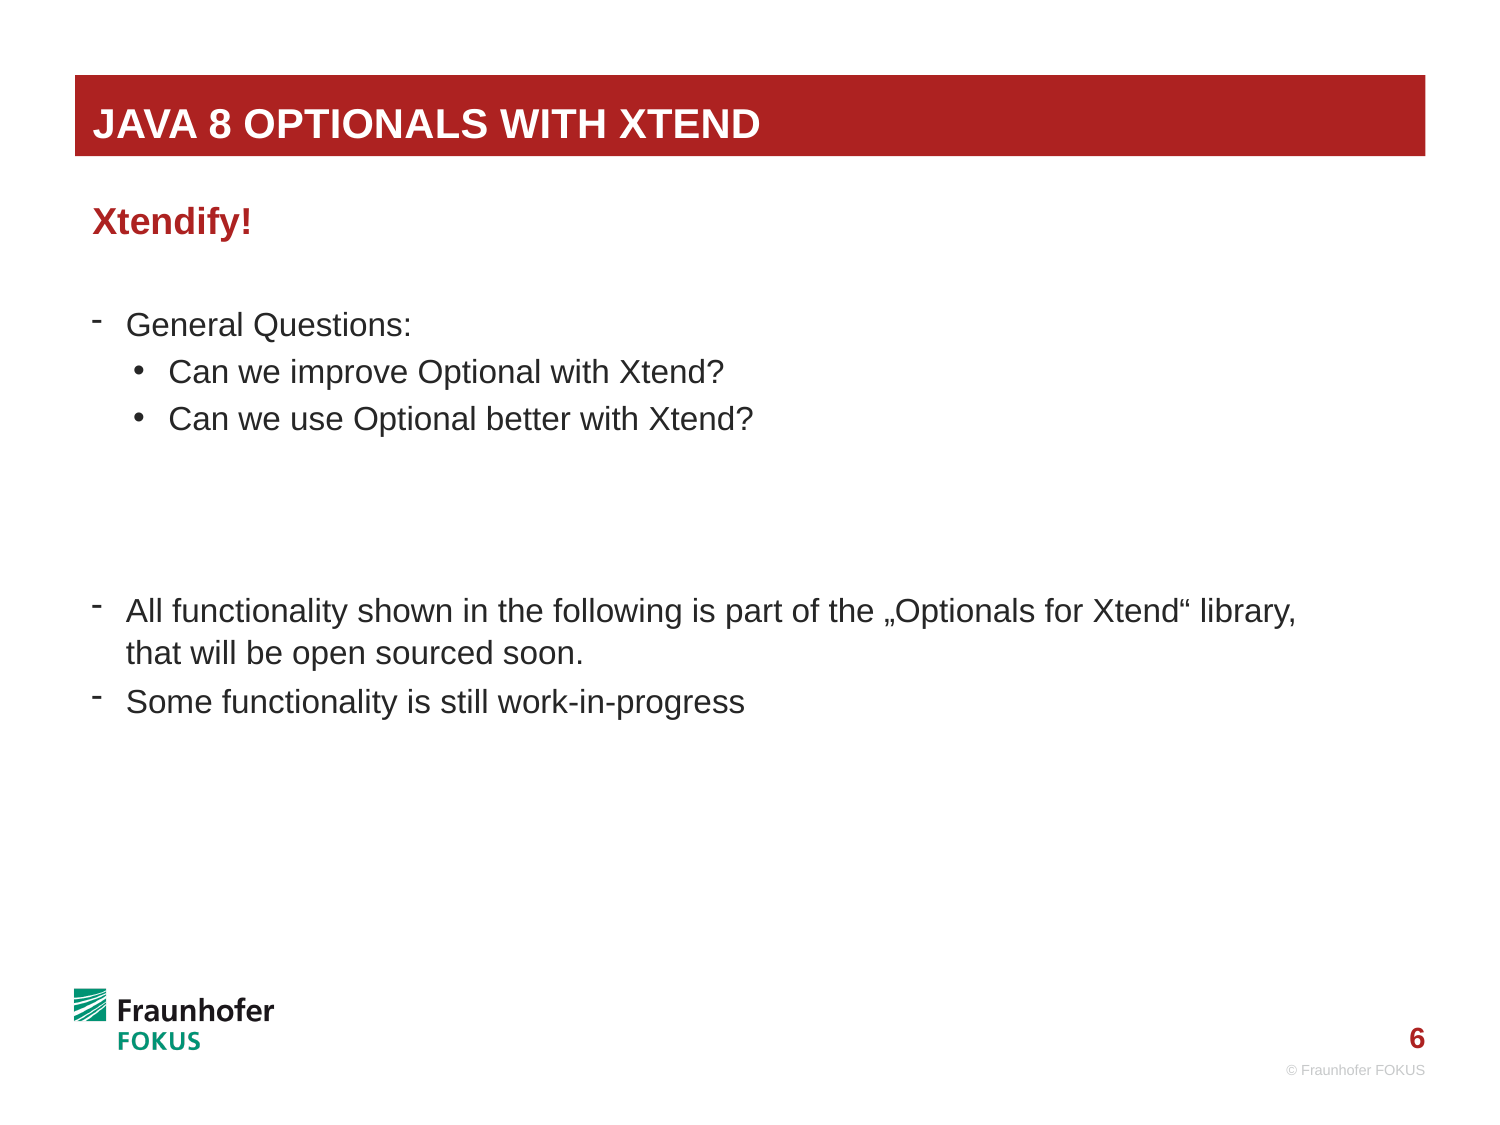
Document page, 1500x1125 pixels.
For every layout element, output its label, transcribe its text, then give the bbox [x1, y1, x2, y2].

title Java 8 Optionals with XTend [75, 75, 1426, 157]
list General Questions: Can we improve Optional with Xtend? Can we use Optional better with Xtend? All functionality shown in the following is part of the „Optionals for Xtend“ library, that will be open sourced soon. Some functionality is still work-in-progress [74, 301, 1426, 956]
list Xtendify! [74, 200, 1426, 300]
footer © Fraunhofer FOKUS [73, 1050, 1426, 1090]
